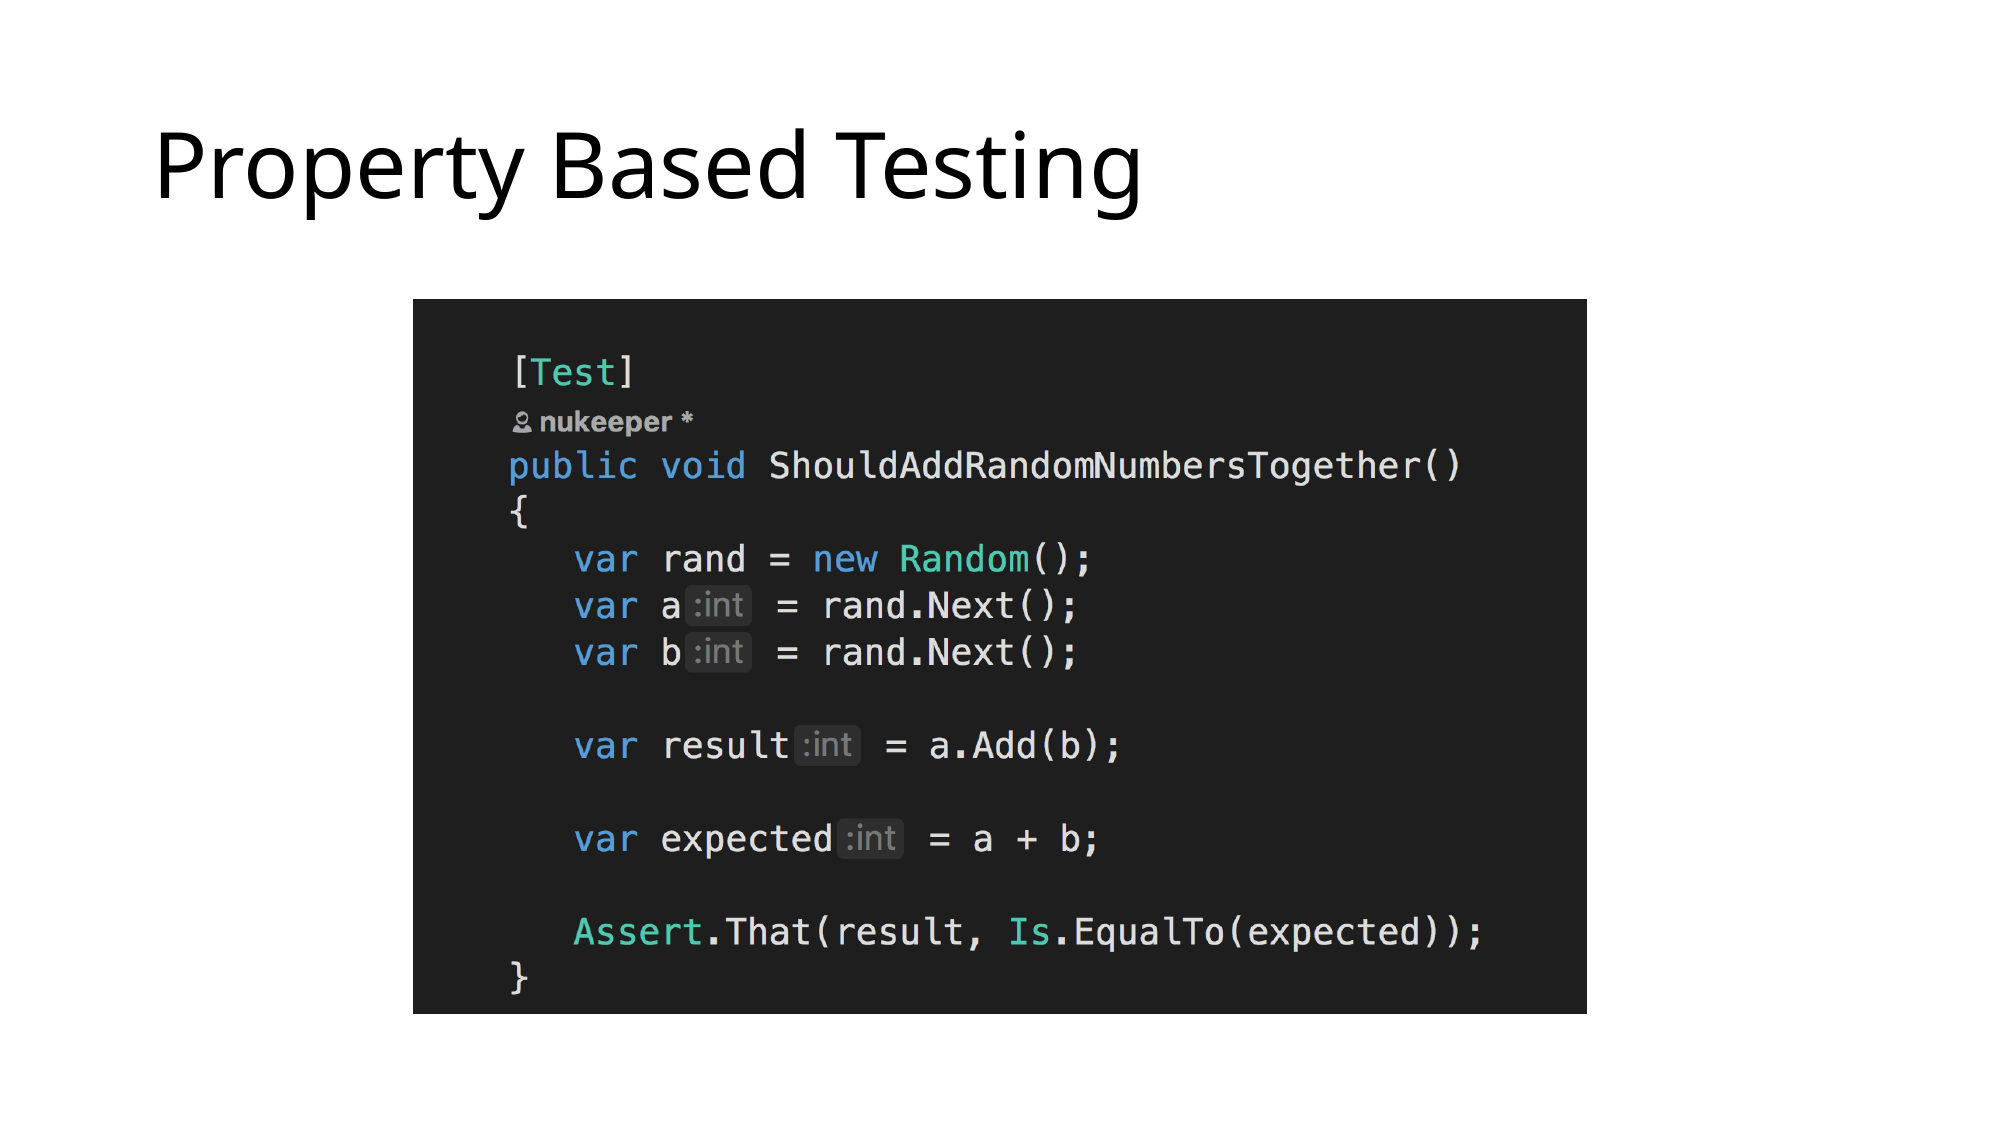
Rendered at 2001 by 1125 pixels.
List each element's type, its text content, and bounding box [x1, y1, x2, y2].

title Property Based Testing [137, 59, 1863, 278]
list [413, 299, 1587, 1014]
